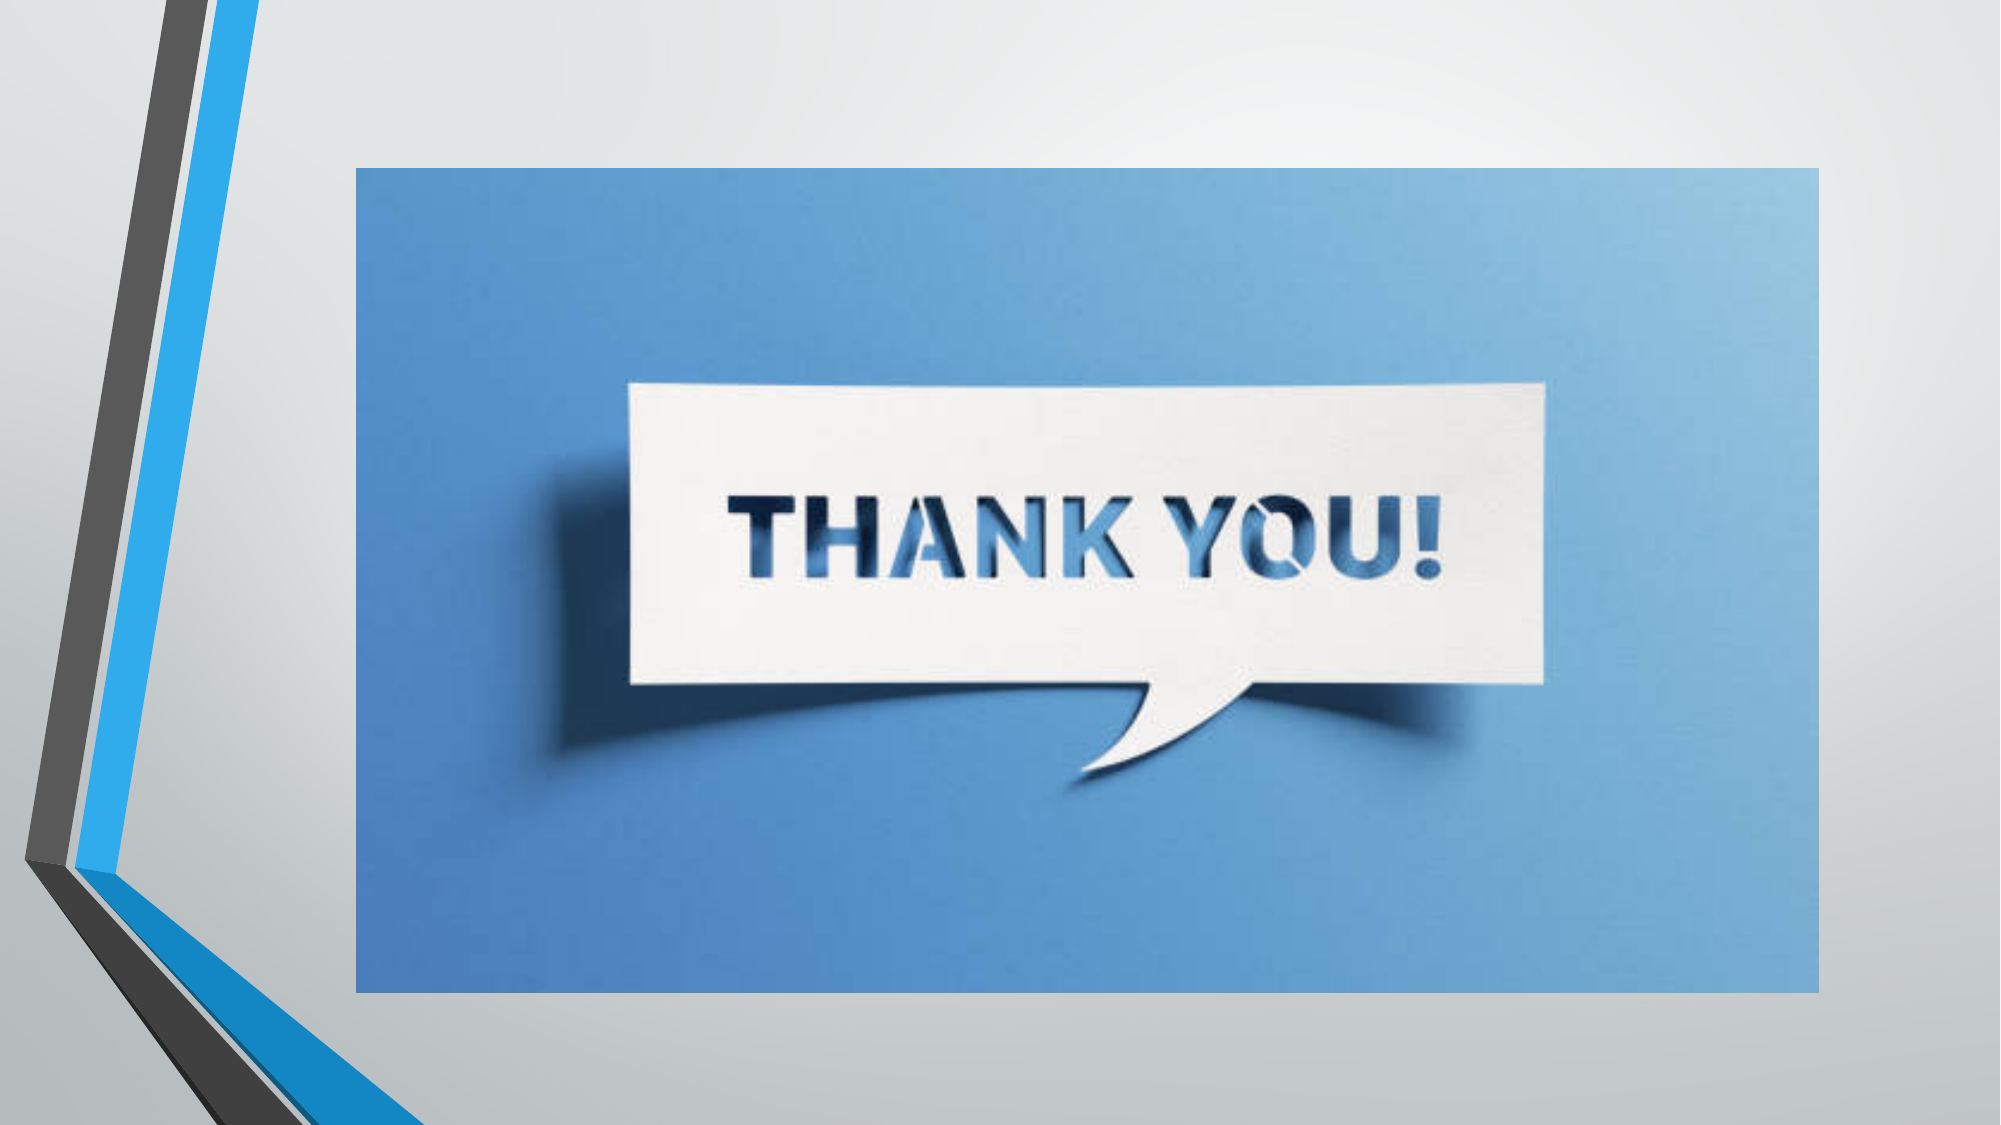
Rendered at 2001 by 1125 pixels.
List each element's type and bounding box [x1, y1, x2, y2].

picture [355, 167, 1819, 993]
